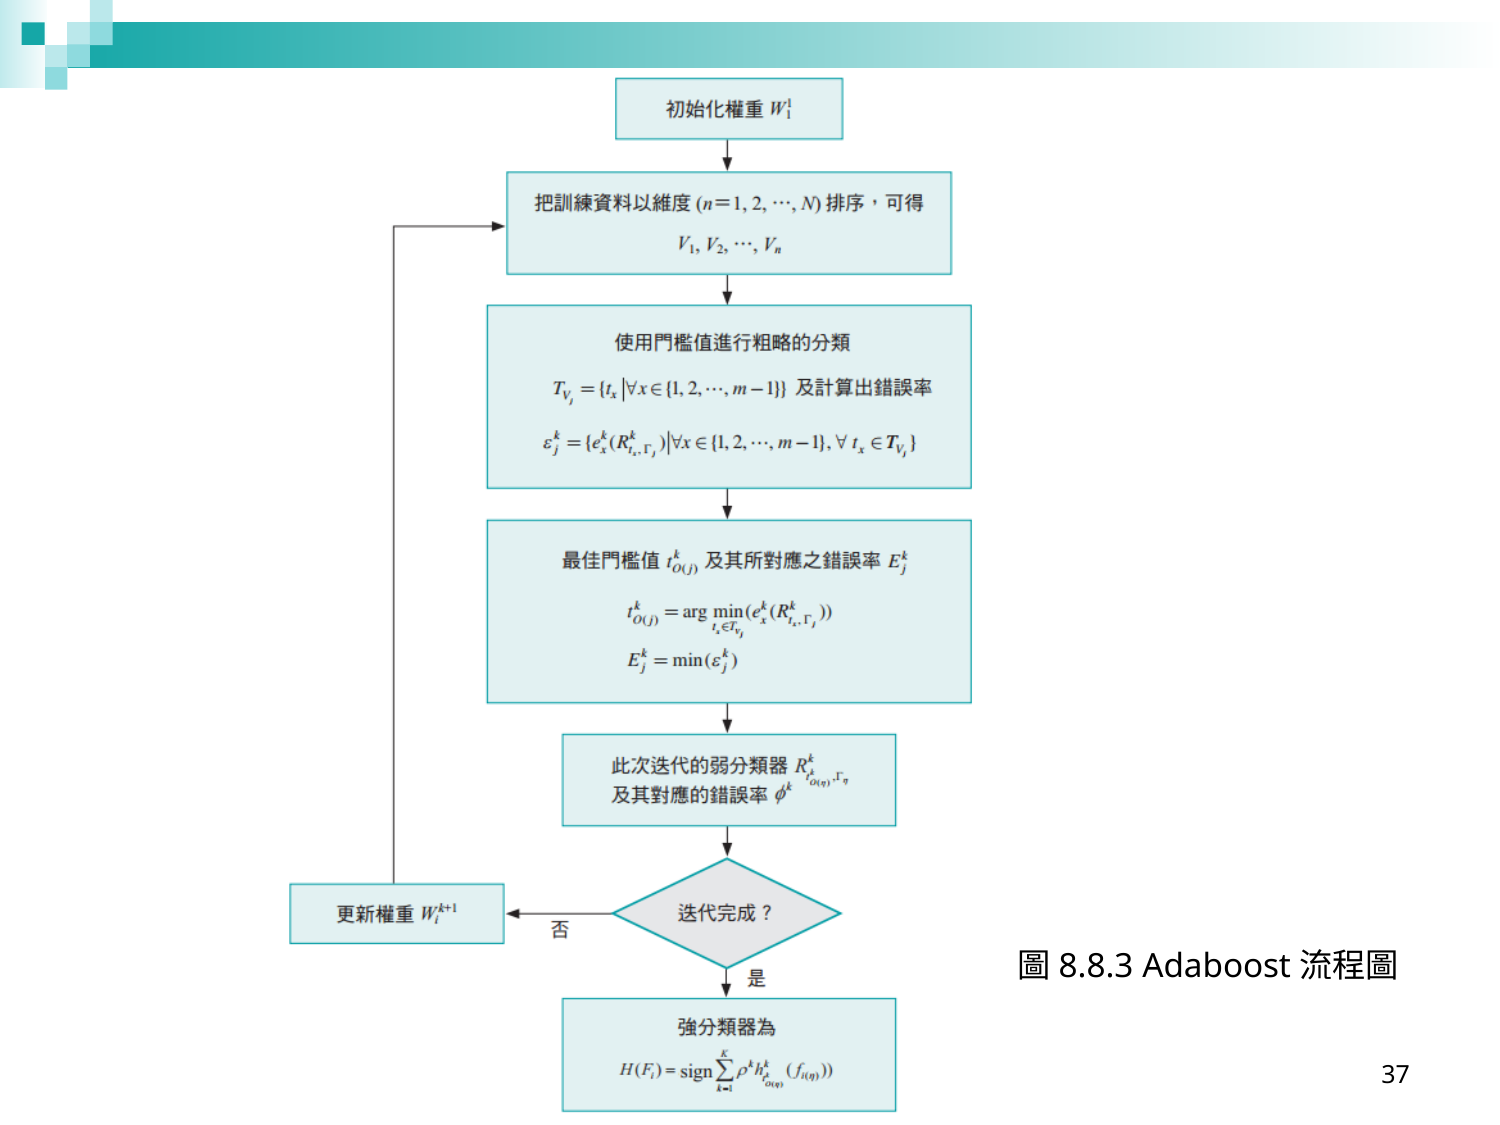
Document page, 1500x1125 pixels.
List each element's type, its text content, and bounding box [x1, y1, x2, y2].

slide_number 37 [1074, 1024, 1426, 1101]
text_box 圖8.8.3 Adaboost流程圖 [1002, 936, 1414, 992]
picture [265, 74, 981, 1125]
